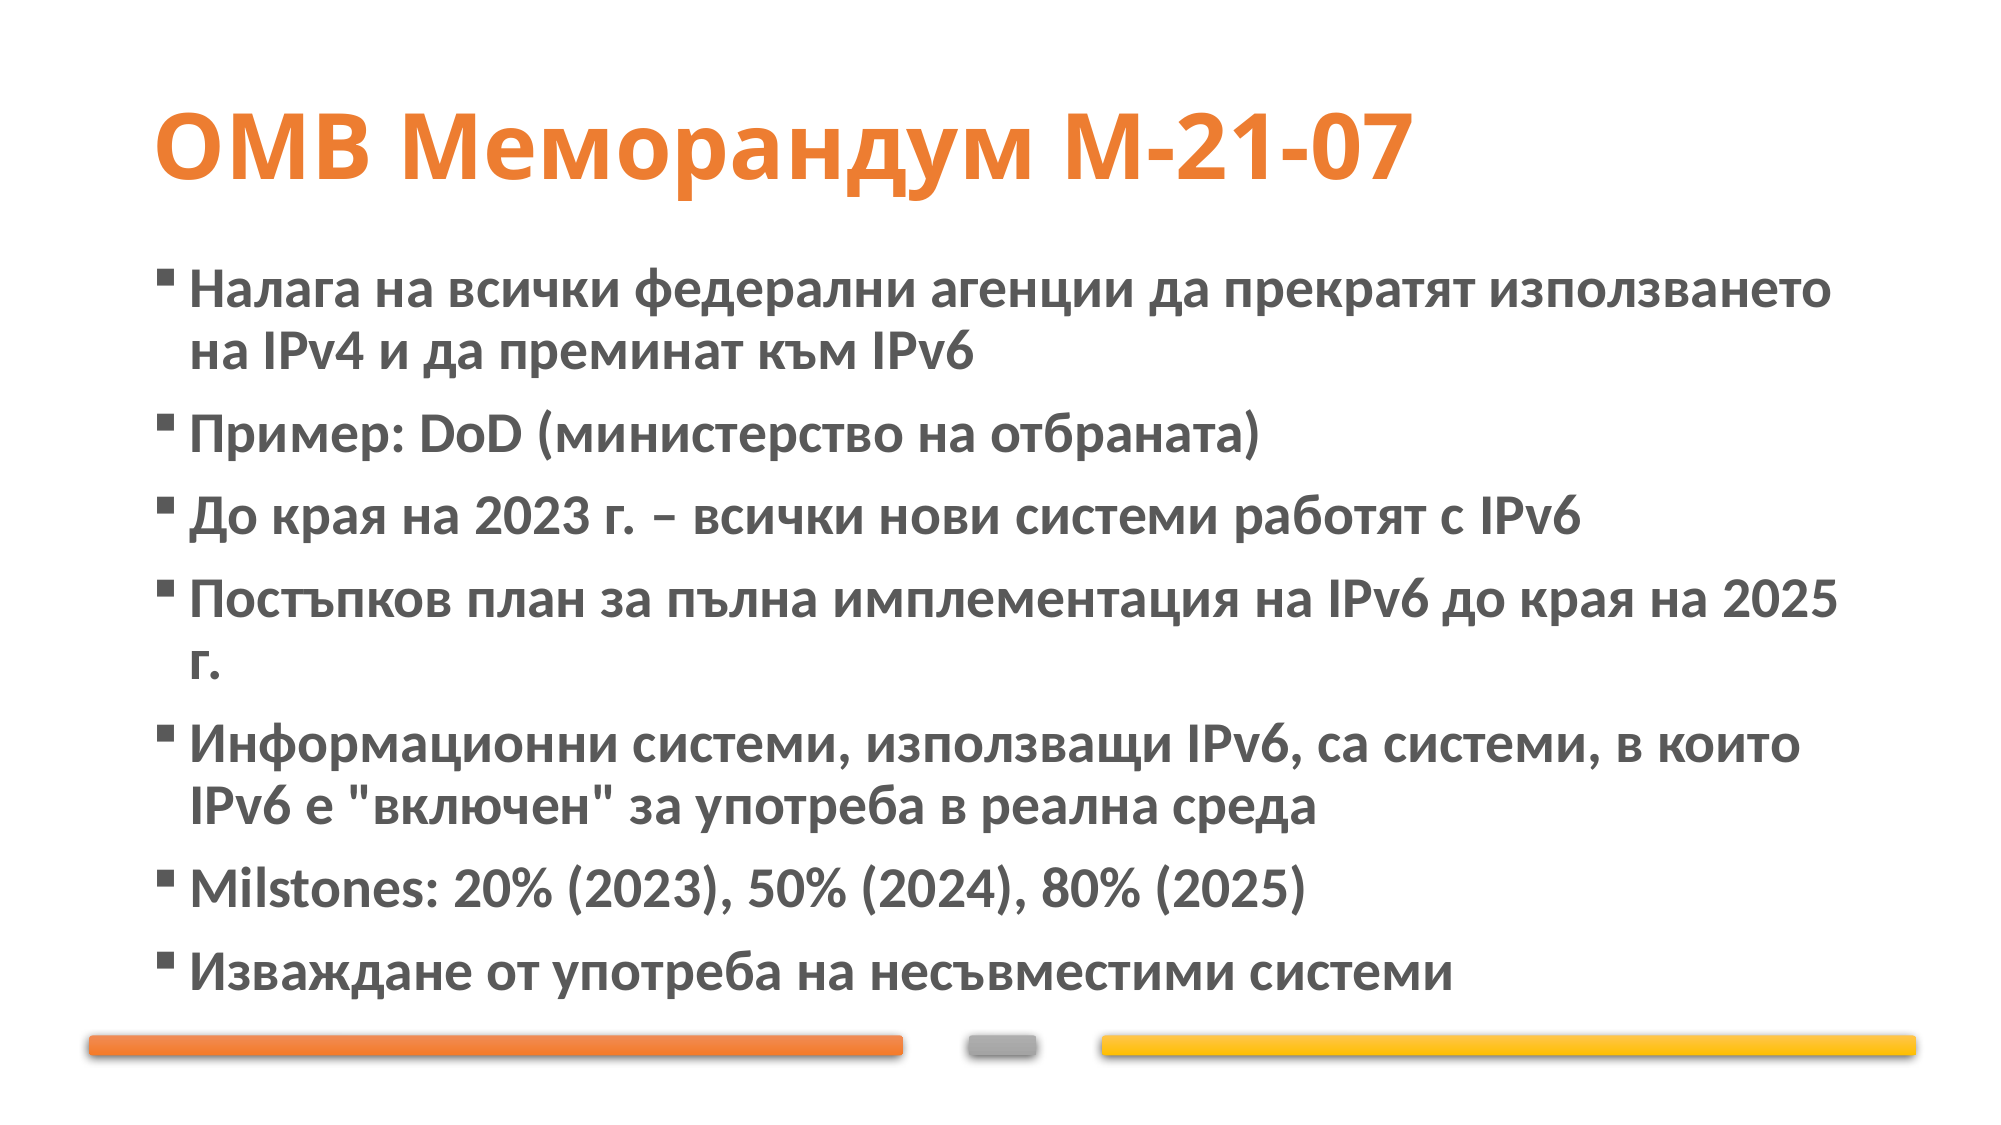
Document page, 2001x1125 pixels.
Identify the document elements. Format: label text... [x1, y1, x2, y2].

list Налага на всички федерални агенции да прекратят използването на IPv4 и да преминат към IPv6 Пример: DoD (министерство на отбраната) До края на 2023 г. – всички нови системи работят с IPv6 Постъпков план за пълна имплементация на IPv6 до края на 2025 г. Информационни системи, използващи IPv6, са системи, в които IPv6 е "включен" за употреба в реална среда Milstones: 20% (2023), 50% (2024), 80% (2025) Изваждане от употреба на несъвместими системи [137, 249, 1863, 1014]
title OMB Меморандум M-21-07 [137, 41, 1863, 249]
